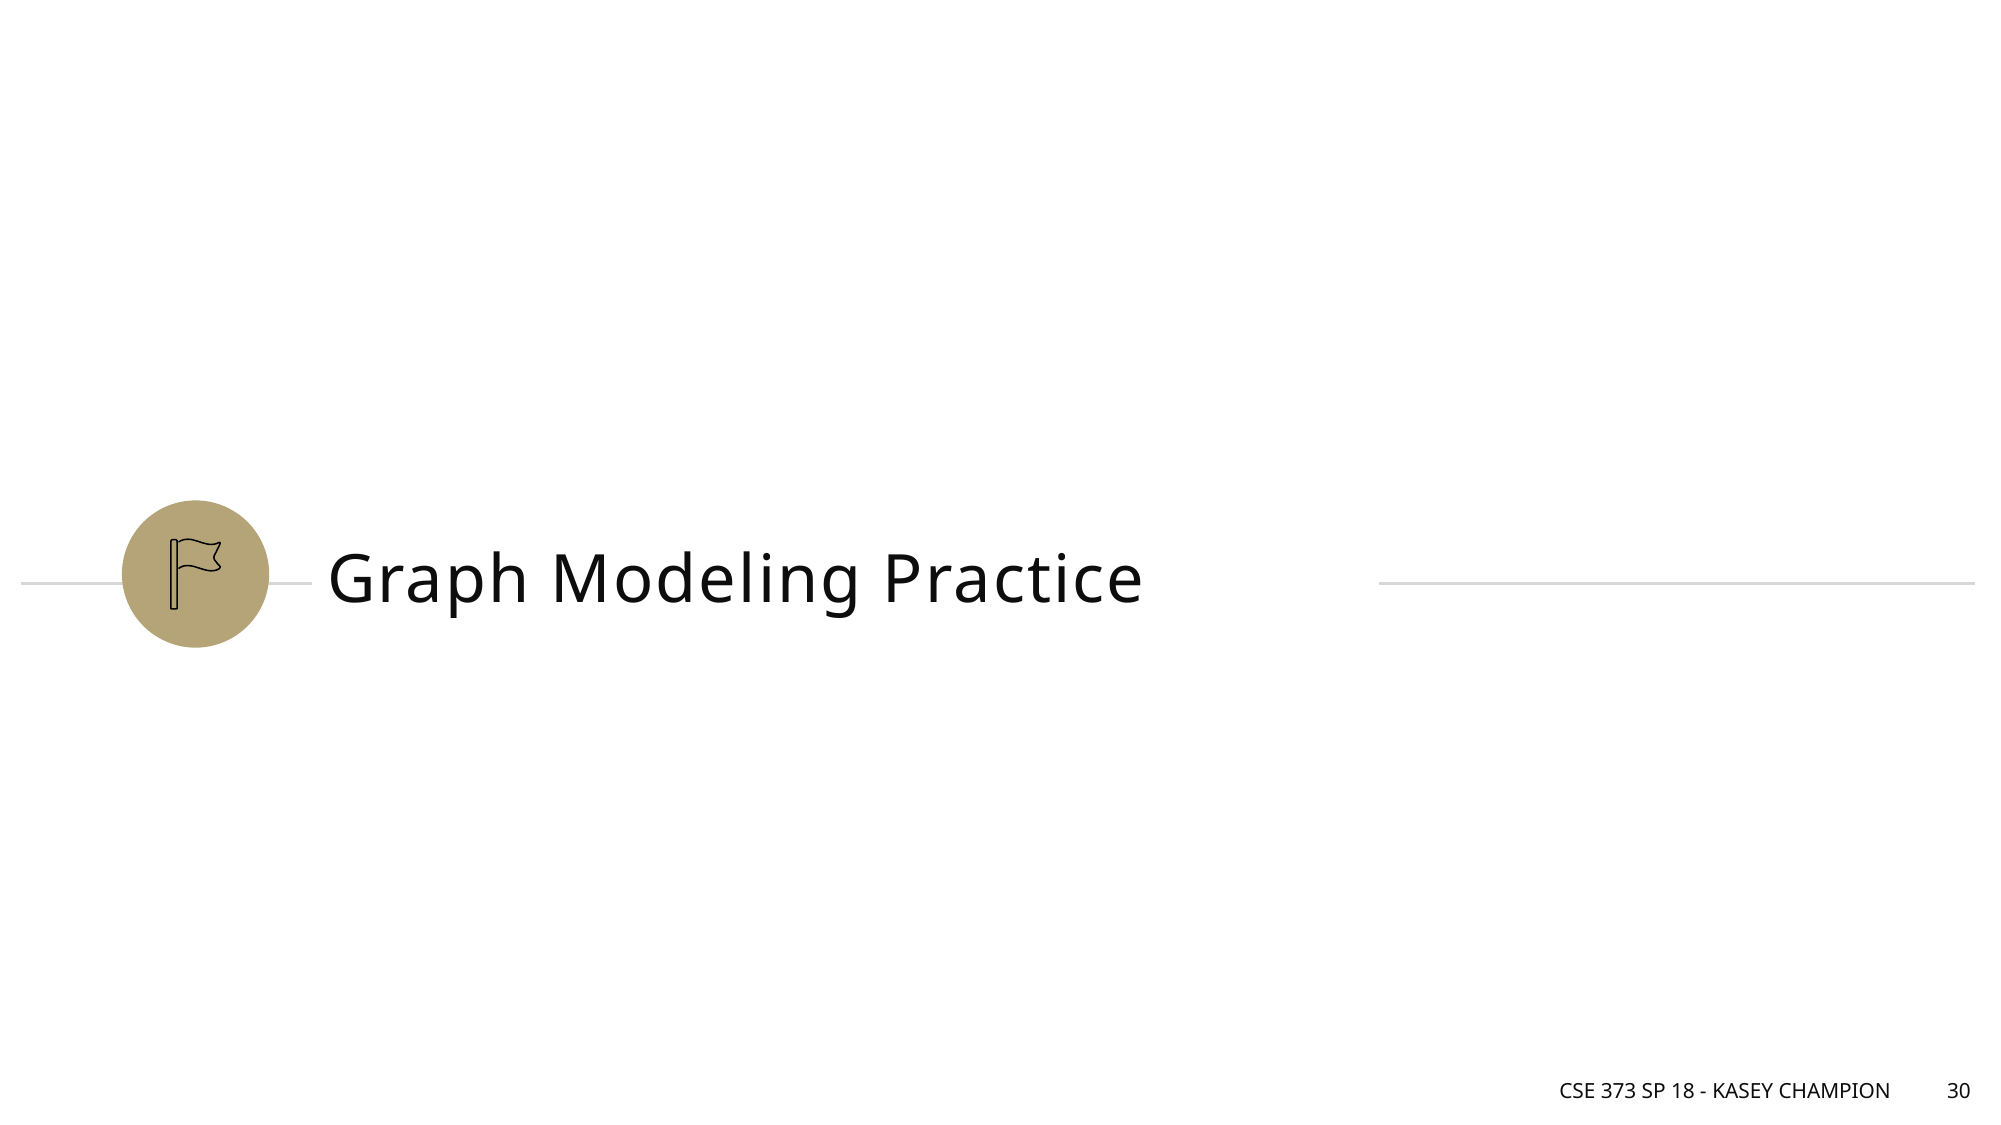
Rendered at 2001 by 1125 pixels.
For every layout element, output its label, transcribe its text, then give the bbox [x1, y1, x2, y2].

title Graph Modeling Practice [312, 535, 1379, 633]
footer CSE 373 SP 18 - Kasey Champion [937, 1069, 1906, 1115]
slide_number 30 [1916, 1069, 1986, 1115]
